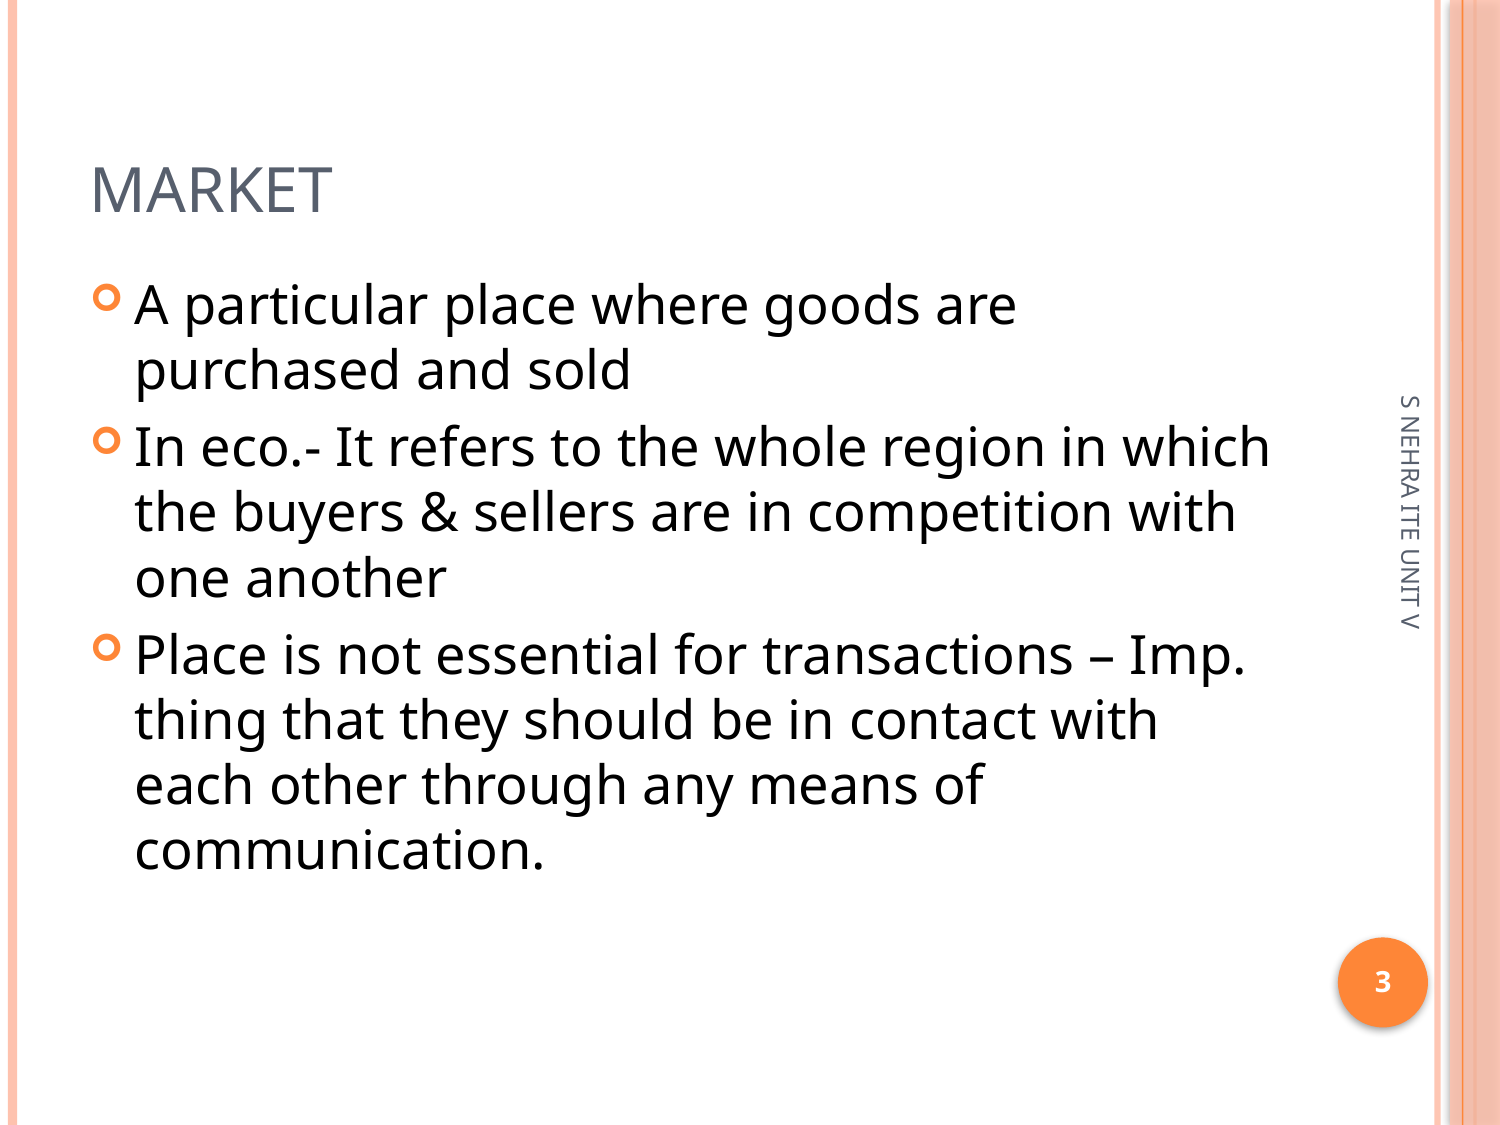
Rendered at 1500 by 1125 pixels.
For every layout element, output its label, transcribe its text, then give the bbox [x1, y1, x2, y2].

footer S NEHRA ITE UNIT V [1379, 380, 1440, 906]
slide_number 3 [1333, 940, 1434, 1027]
title Market [75, 45, 1300, 233]
list A particular place where goods are purchased and sold In eco.- It refers to the whole region in which the buyers & sellers are in competition with one another Place is not essential for transactions – Imp. thing that they should be in contact with each other through any means of communication. [75, 262, 1300, 1062]
